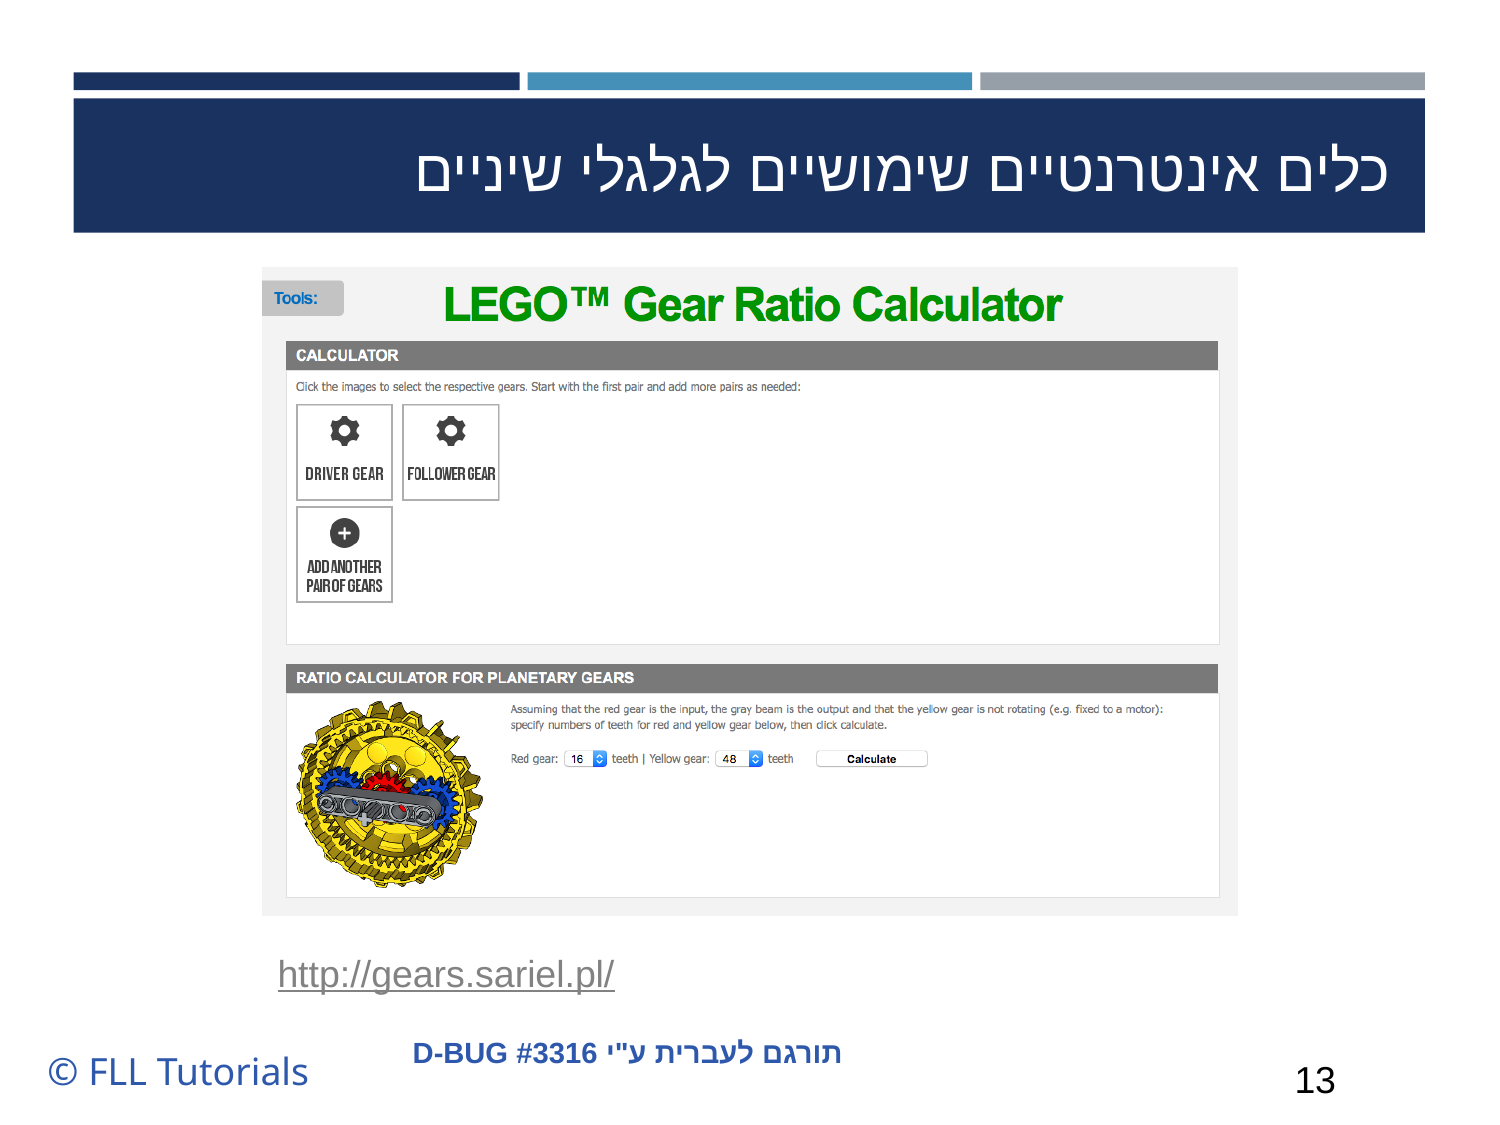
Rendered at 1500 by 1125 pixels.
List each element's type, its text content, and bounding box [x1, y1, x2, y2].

title כלים אינטרנטיים שימושיים לגלגלי שיניים [95, 112, 1406, 211]
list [262, 266, 1238, 917]
text_box © FLL Tutorials [32, 1040, 832, 1100]
slide_number ‹#› [1279, 1048, 1406, 1109]
text_box http://gears.sariel.pl/ [262, 942, 1038, 1048]
text_box תורגם לעברית ע"י D-BUG #3316 [228, 1033, 1028, 1082]
